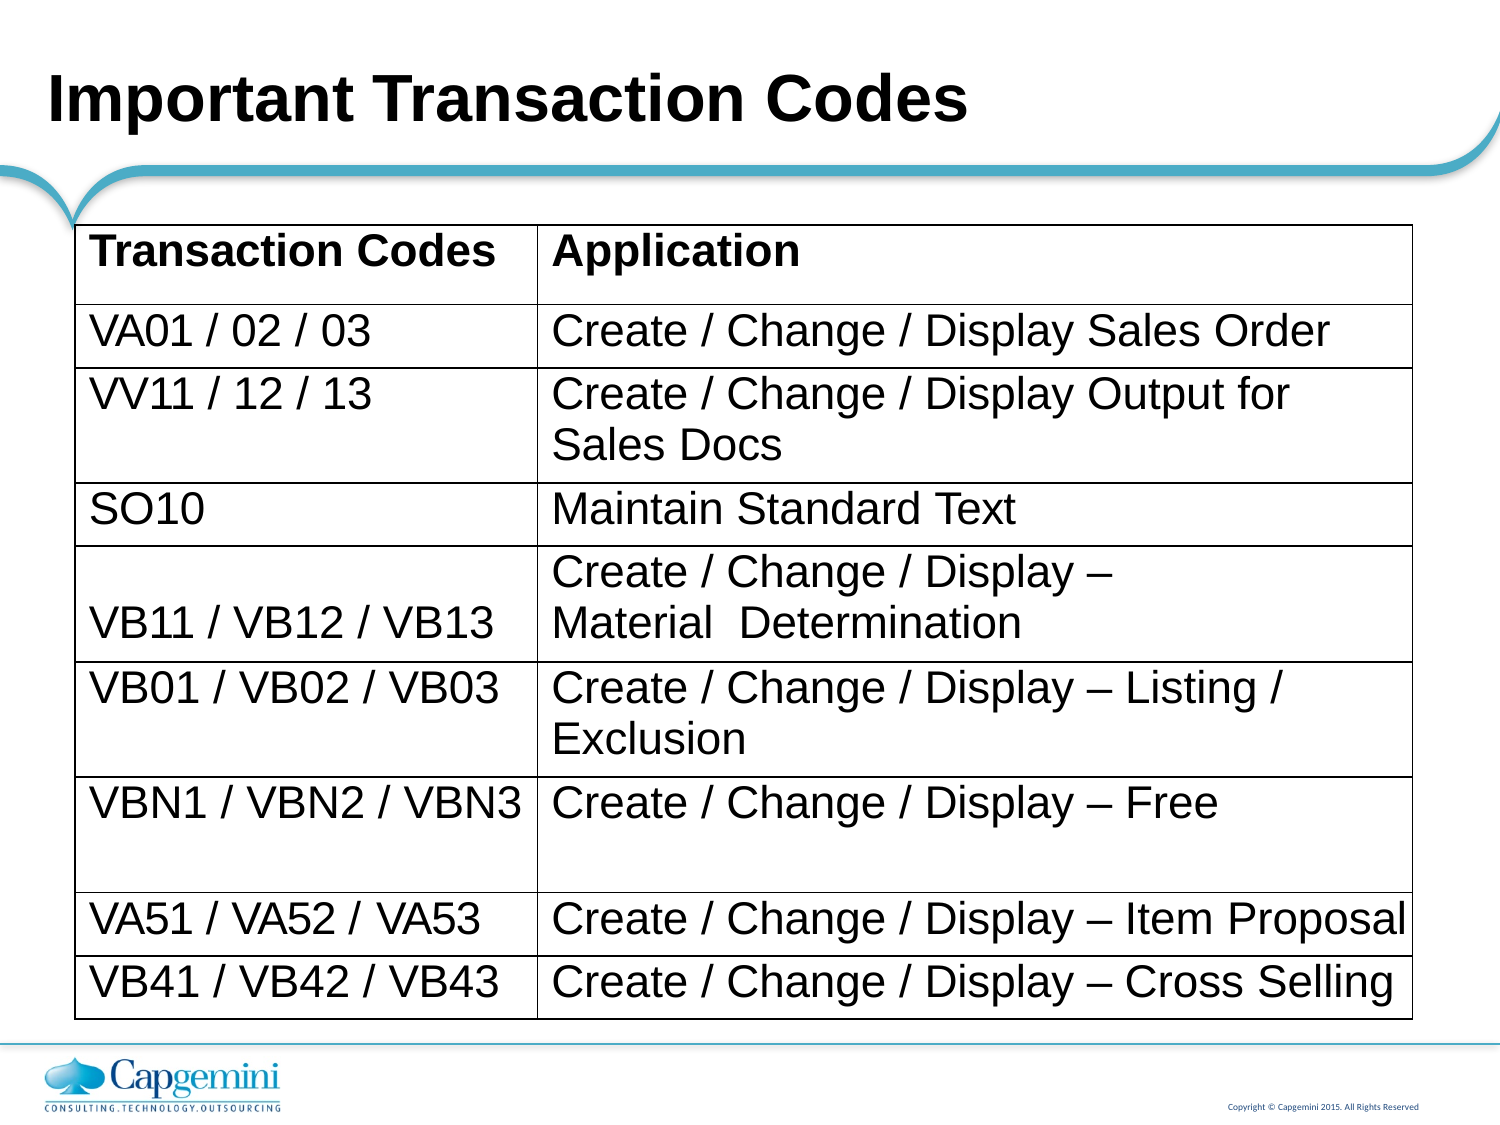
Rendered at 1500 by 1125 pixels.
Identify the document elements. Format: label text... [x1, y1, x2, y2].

table_cell VB41 / VB42 / VB43 [76, 957, 537, 1018]
table_cell Create / Change / Display – Free [538, 778, 1412, 892]
table_cell Maintain Standard Text [538, 484, 1412, 545]
table_cell VA51 / VA52 / VA53 [76, 893, 537, 955]
table_cell Create / Change / Display – Material Determination [538, 547, 1412, 661]
title Important Transaction Codes [24, 23, 1500, 244]
table_cell VB01 / VB02 / VB03 [76, 663, 537, 776]
table_header Application [538, 226, 1412, 304]
table_cell Create / Change / Display Sales Order [538, 305, 1412, 367]
table_cell VV11 / 12 / 13 [76, 369, 537, 482]
picture [44, 1056, 281, 1113]
table_cell Create / Change / Display – Cross Selling [538, 957, 1412, 1018]
table_cell Create / Change / Display Output for Sales Docs [538, 369, 1412, 482]
table_cell SO10 [76, 484, 537, 545]
table_cell VBN1 / VBN2 / VBN3 [76, 778, 537, 892]
table_header Transaction Codes [76, 226, 537, 304]
table_cell Create / Change / Display – Listing / Exclusion [538, 663, 1412, 776]
table_cell Create / Change / Display – Item Proposal [538, 893, 1412, 955]
table_cell VA01 / 02 / 03 [76, 305, 537, 367]
table_cell VB11 / VB12 / VB13 [76, 547, 537, 661]
